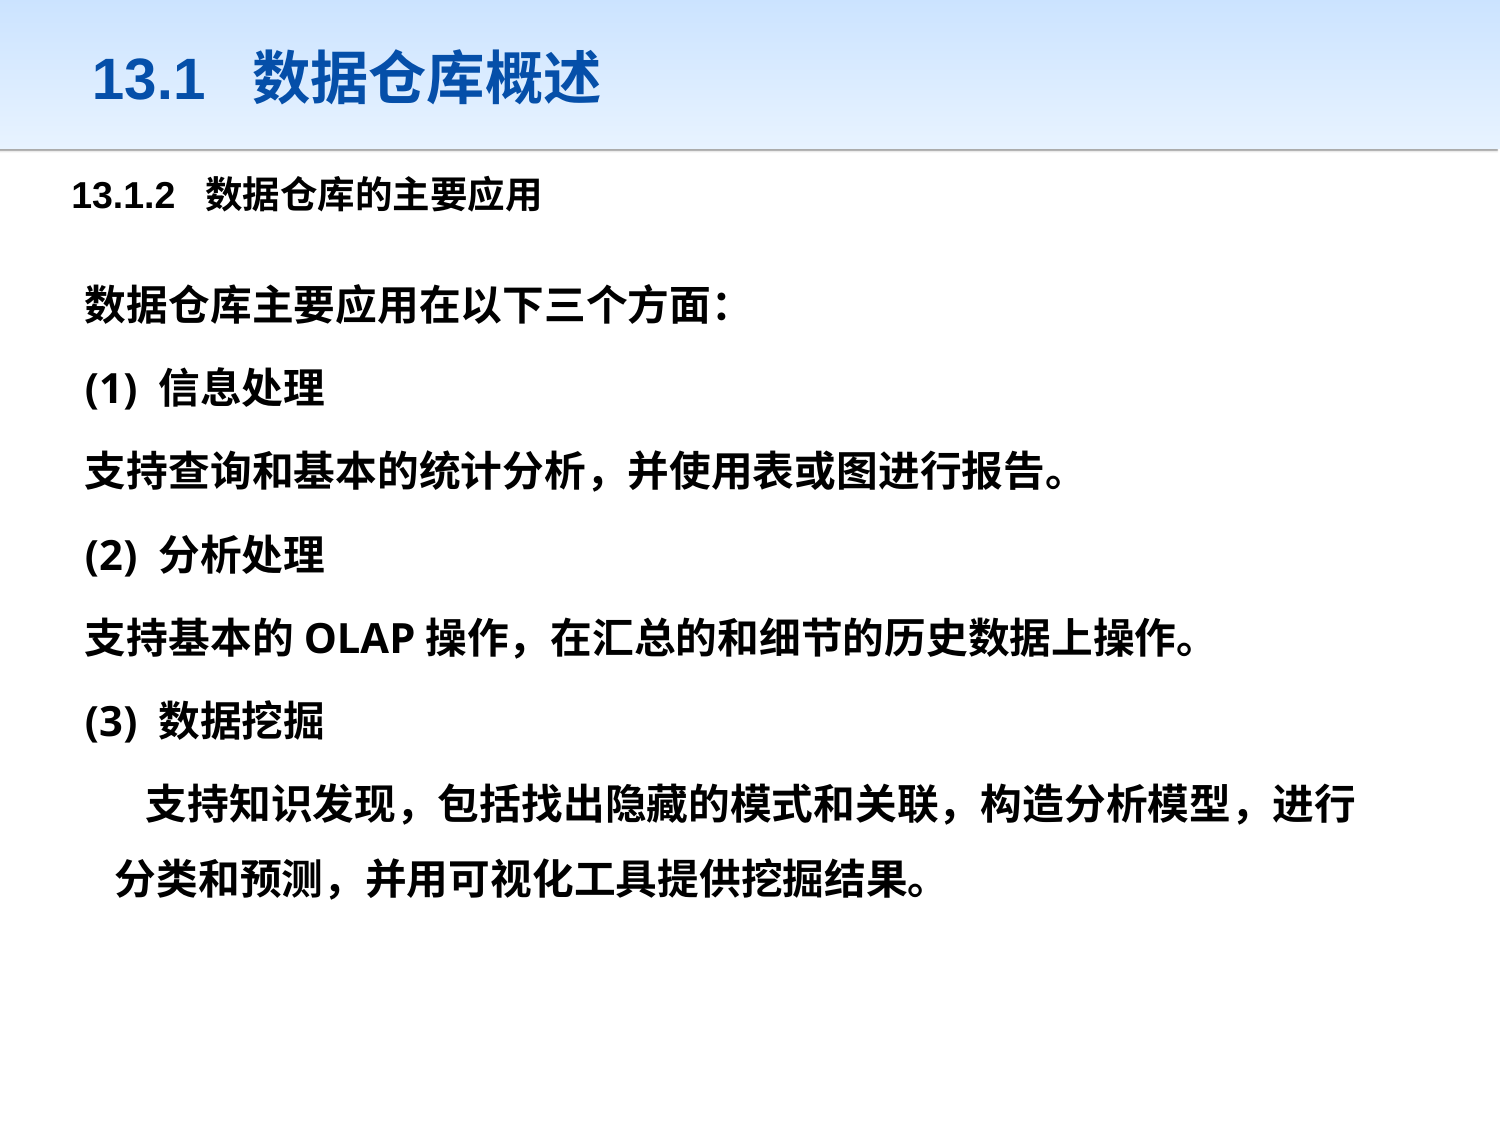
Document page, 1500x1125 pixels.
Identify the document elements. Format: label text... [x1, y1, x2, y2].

text_box 数据仓库主要应用在以下三个方面： (1) 信息处理 支持查询和基本的统计分析，并使用表或图进行报告。 (2) 分析处理 支持基本的OLAP操作，在汇总的和细节的历史数据上操作。 (3) 数据挖掘 支持知识发现，包括找出隐藏的模式和关联，构造分析模型，进行分类和预测，并用可视化工具提供挖掘结果。 [70, 246, 1407, 911]
title 13.1 数据仓库概述 [76, 23, 1424, 131]
text_box 13.1.2 数据仓库的主要应用 [56, 163, 558, 224]
